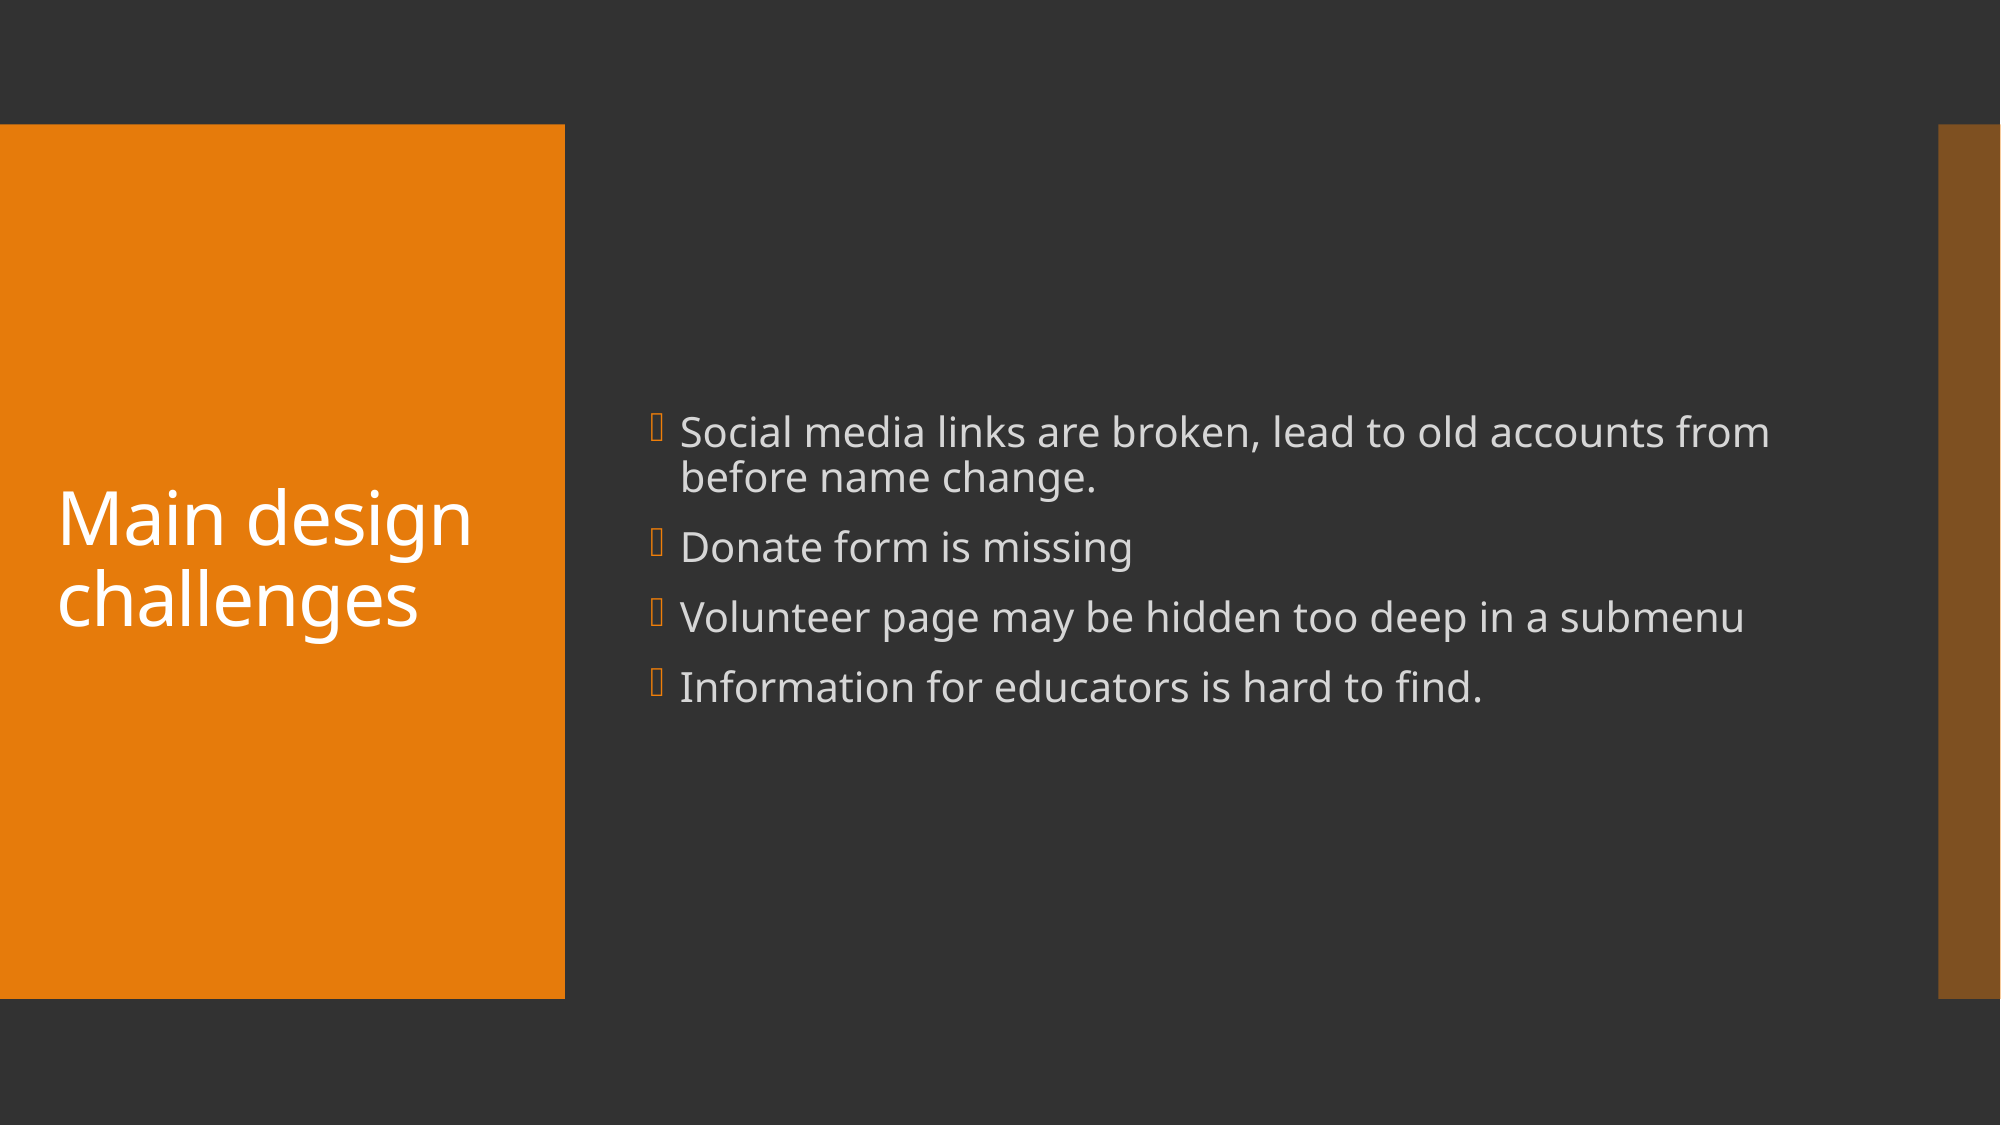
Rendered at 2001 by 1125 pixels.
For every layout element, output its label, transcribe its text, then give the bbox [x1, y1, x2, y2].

title Main design challenges [41, 184, 525, 940]
list Social media links are broken, lead to old accounts from before name change. Donate form is missing Volunteer page may be hidden too deep in a submenu Information for educators is hard to find. [634, 141, 1835, 982]
